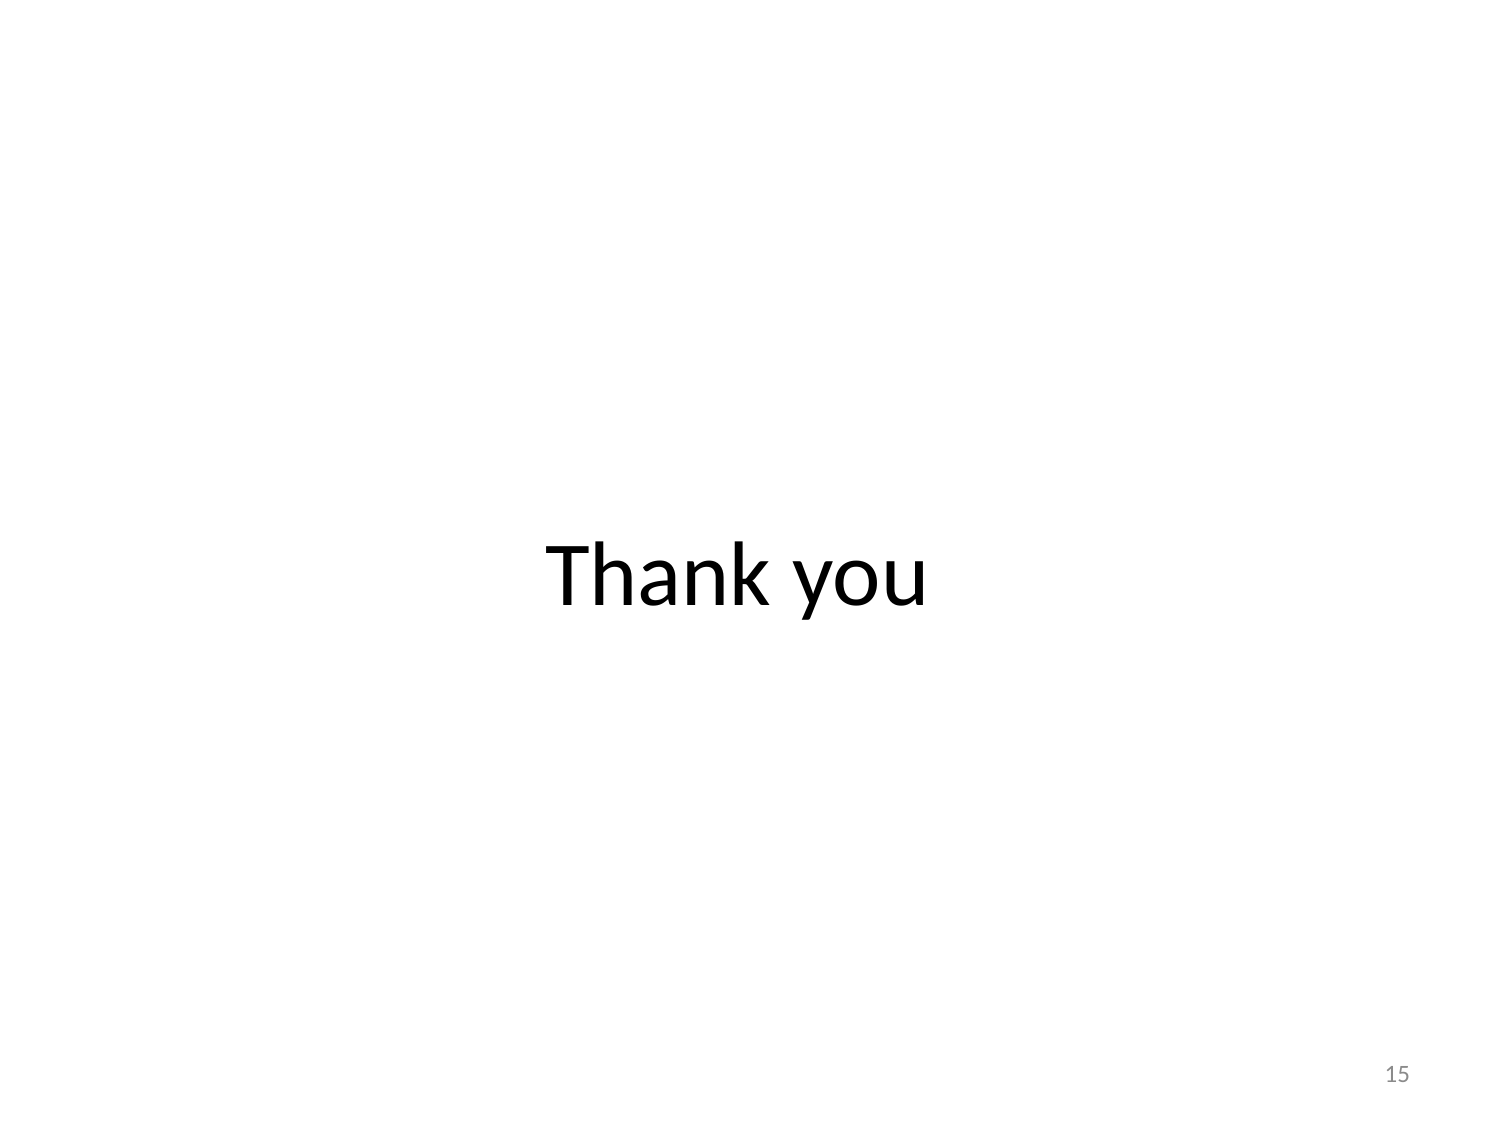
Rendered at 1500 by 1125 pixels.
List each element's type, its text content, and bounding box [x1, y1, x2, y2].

title Thank you [62, 474, 1413, 663]
slide_number 15 [1074, 1042, 1425, 1103]
